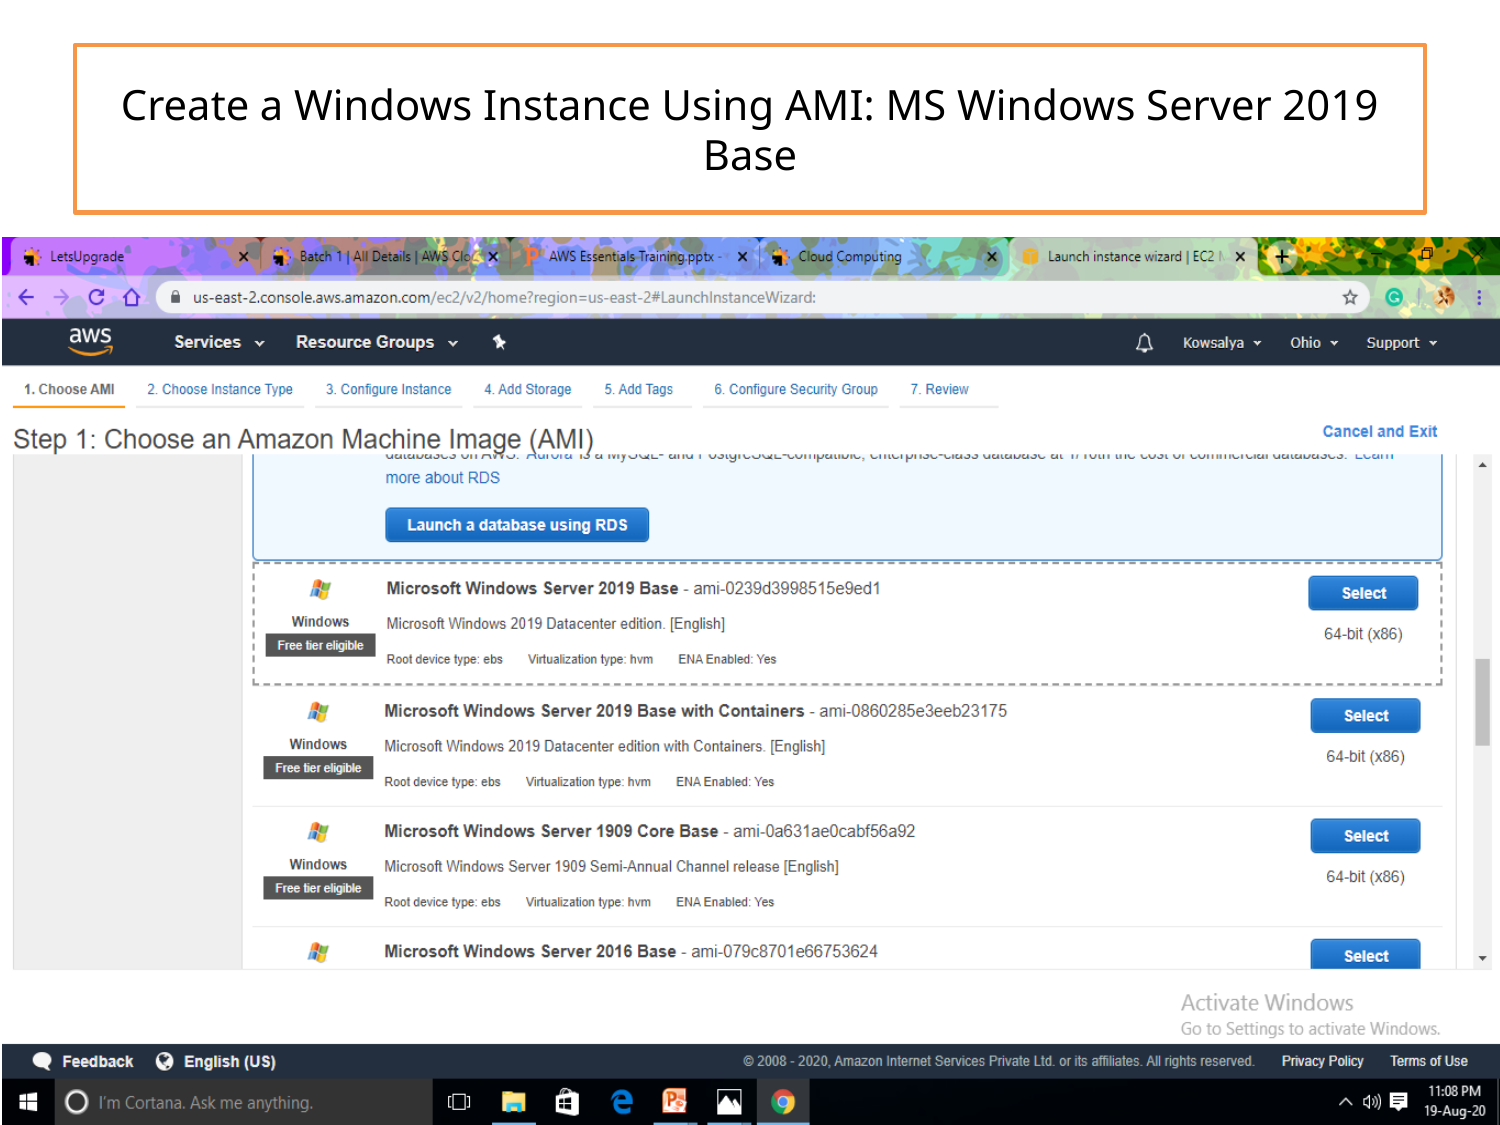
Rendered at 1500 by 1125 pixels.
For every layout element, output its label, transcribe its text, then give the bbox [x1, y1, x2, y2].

picture [1, 237, 1500, 1125]
title Create a Windows Instance Using AMI: MS Windows Server 2019 Base [73, 43, 1427, 215]
